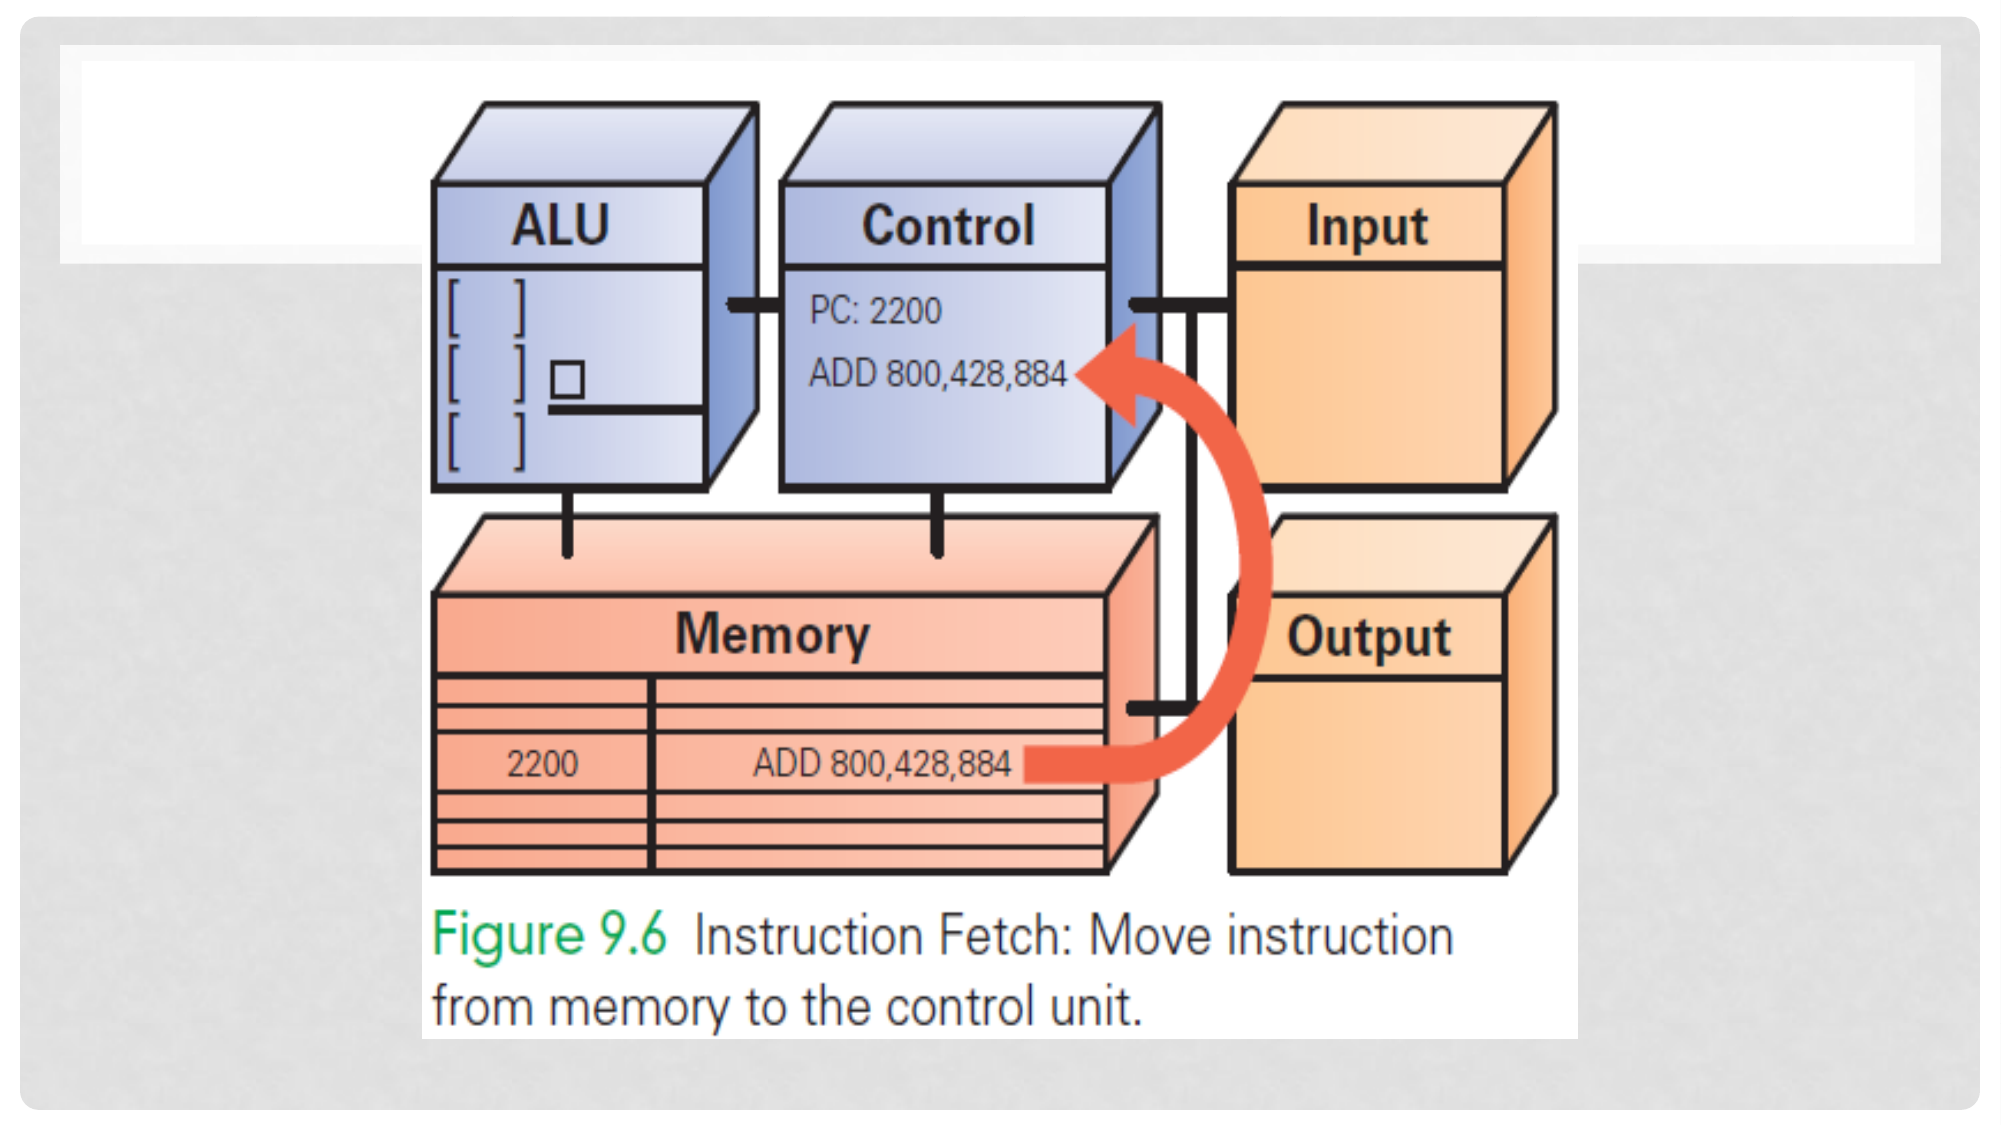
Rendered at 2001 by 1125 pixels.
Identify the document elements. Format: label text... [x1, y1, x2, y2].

title IF [93, 66, 1900, 238]
picture [422, 86, 1578, 1039]
